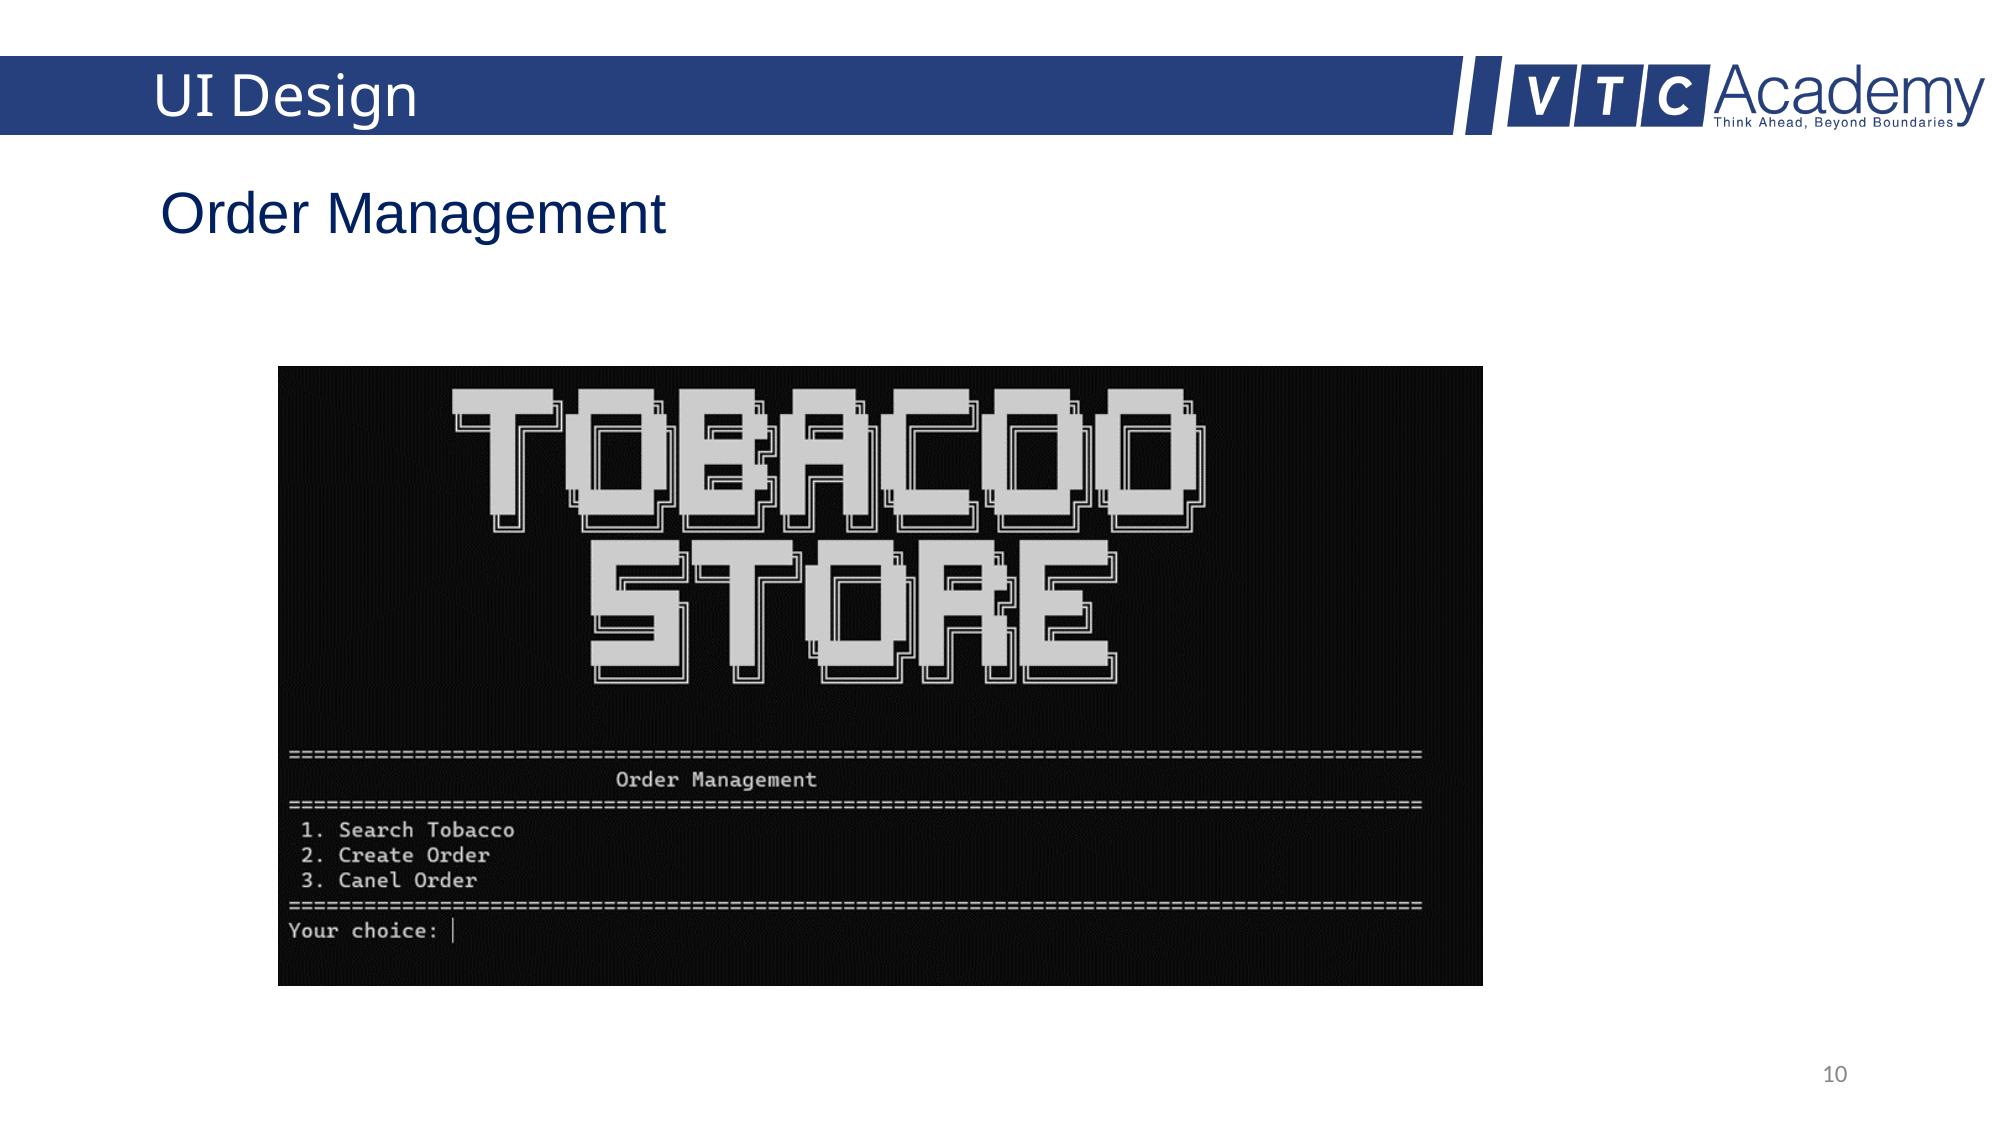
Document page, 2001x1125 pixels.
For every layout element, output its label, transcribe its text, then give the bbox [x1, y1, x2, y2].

title UI Design [137, 43, 1863, 152]
slide_number 10 [1640, 1042, 1863, 1103]
list Order Management [137, 176, 1863, 1018]
picture [278, 365, 1483, 987]
picture [1863, 50, 2001, 144]
picture [0, 56, 137, 135]
